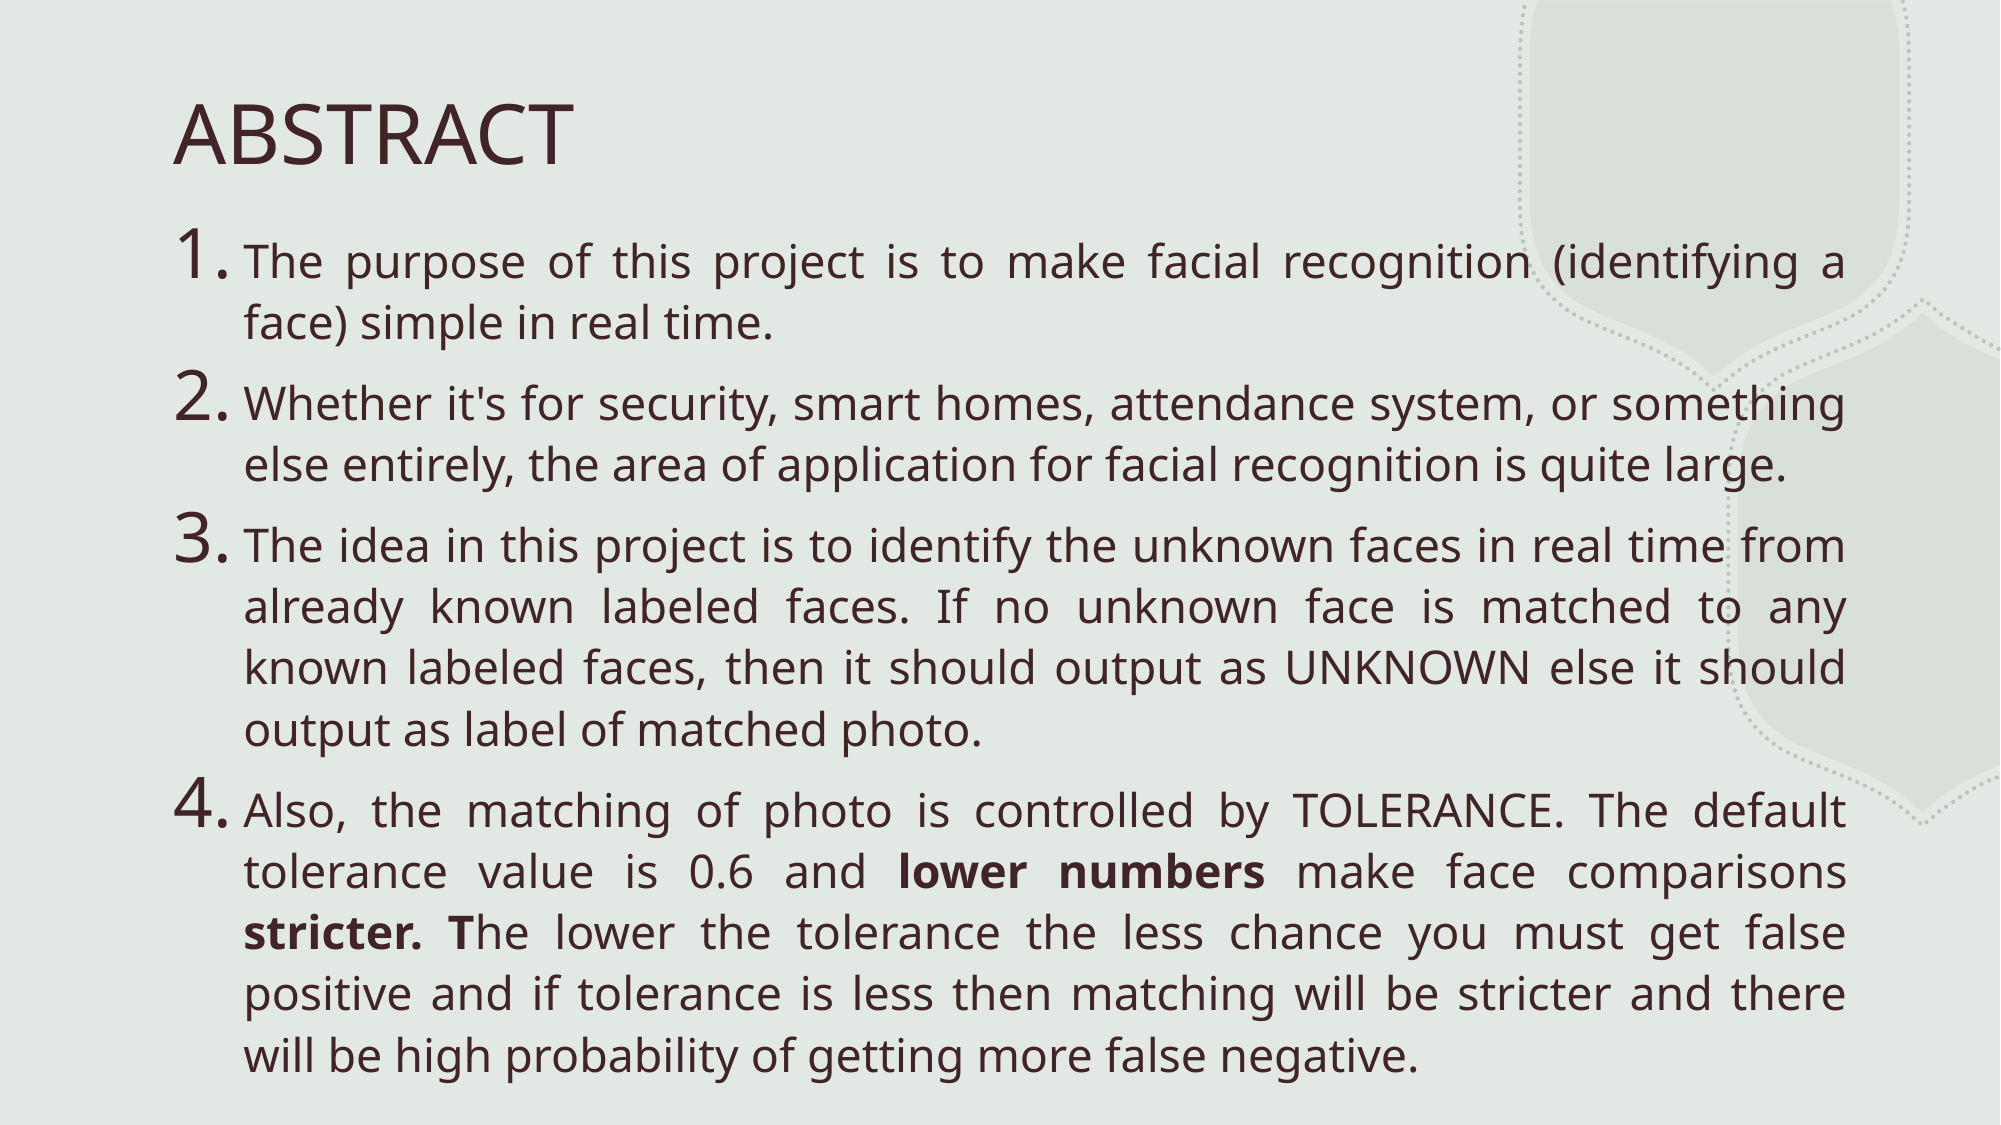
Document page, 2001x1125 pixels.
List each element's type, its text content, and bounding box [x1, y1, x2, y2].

title ABSTRACT [158, 44, 1648, 218]
list The purpose of this project is to make facial recognition (identifying a face) simple in real time. Whether it's for security, smart homes, attendance system, or something else entirely, the area of application for facial recognition is quite large. The idea in this project is to identify the unknown faces in real time from already known labeled faces. If no unknown face is matched to any known labeled faces, then it should output as UNKNOWN else it should output as label of matched photo. Also, the matching of photo is controlled by TOLERANCE. The default tolerance value is 0.6 and lower numbers make face comparisons stricter. The lower the tolerance the less chance you must get false positive and if tolerance is less then matching will be stricter and there will be high probability of getting more false negative. [158, 218, 1863, 1109]
